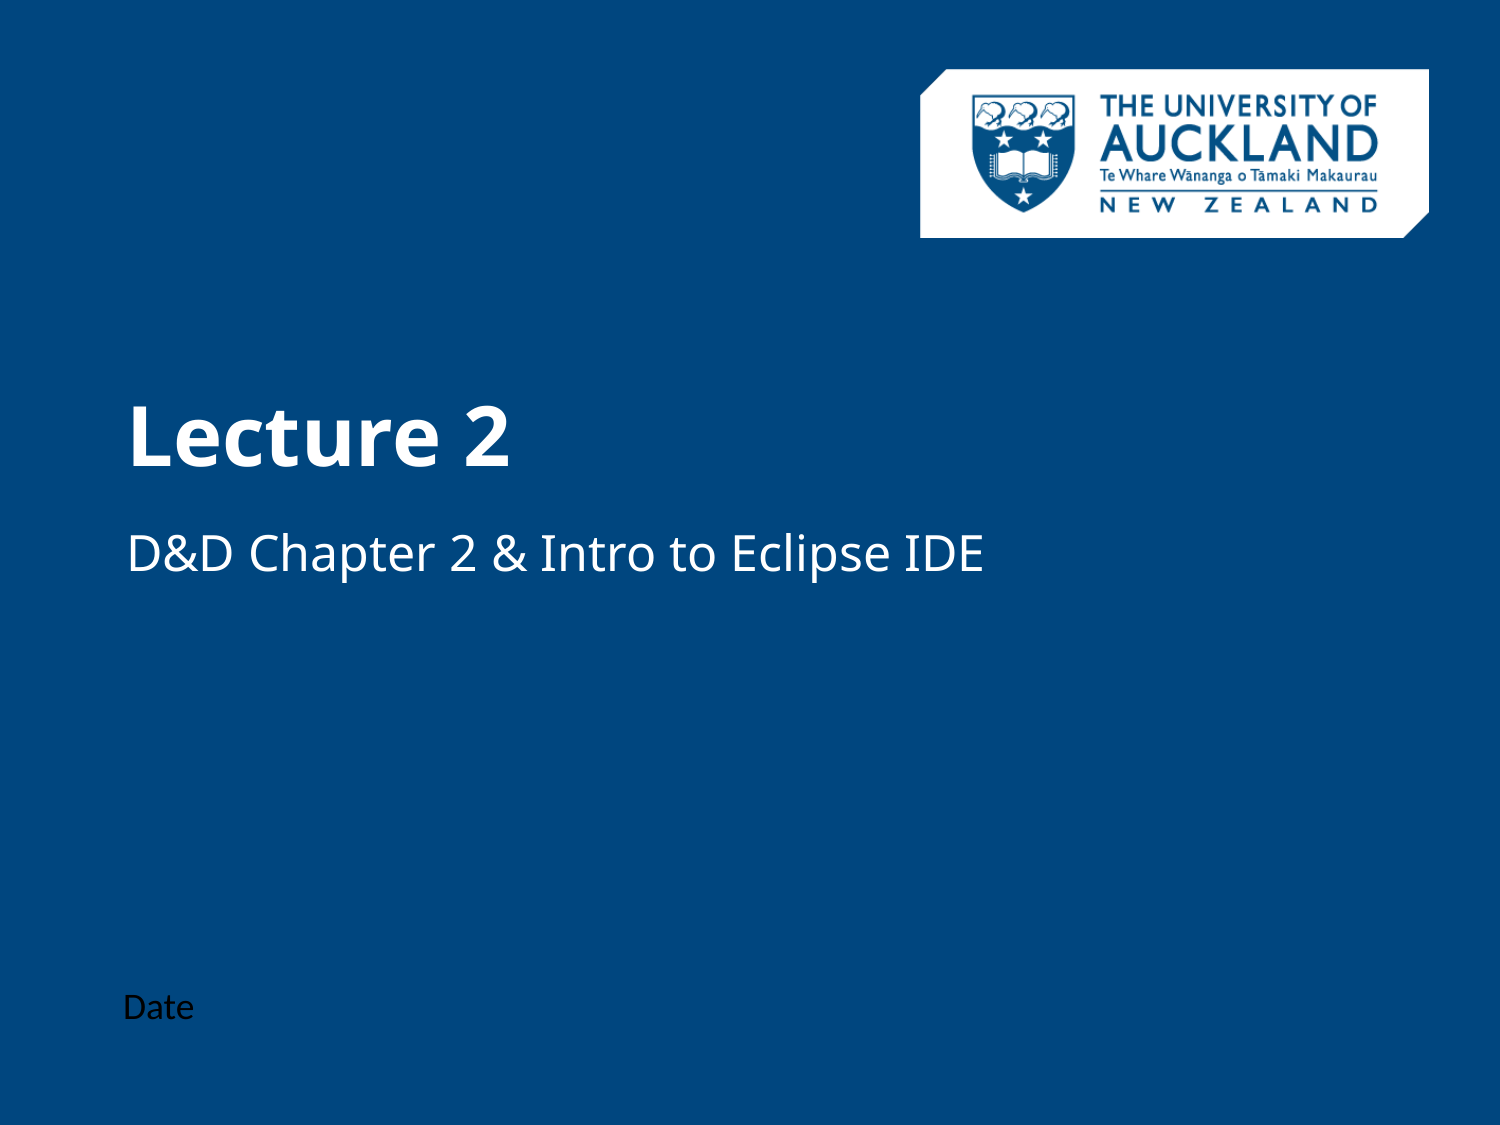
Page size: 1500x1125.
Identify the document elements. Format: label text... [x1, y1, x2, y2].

title Lecture 2 [111, 375, 1429, 513]
slide_number Date [108, 974, 670, 1048]
list D&D Chapter 2 & Intro to Eclipse IDE [111, 514, 1429, 688]
picture [920, 69, 1429, 238]
